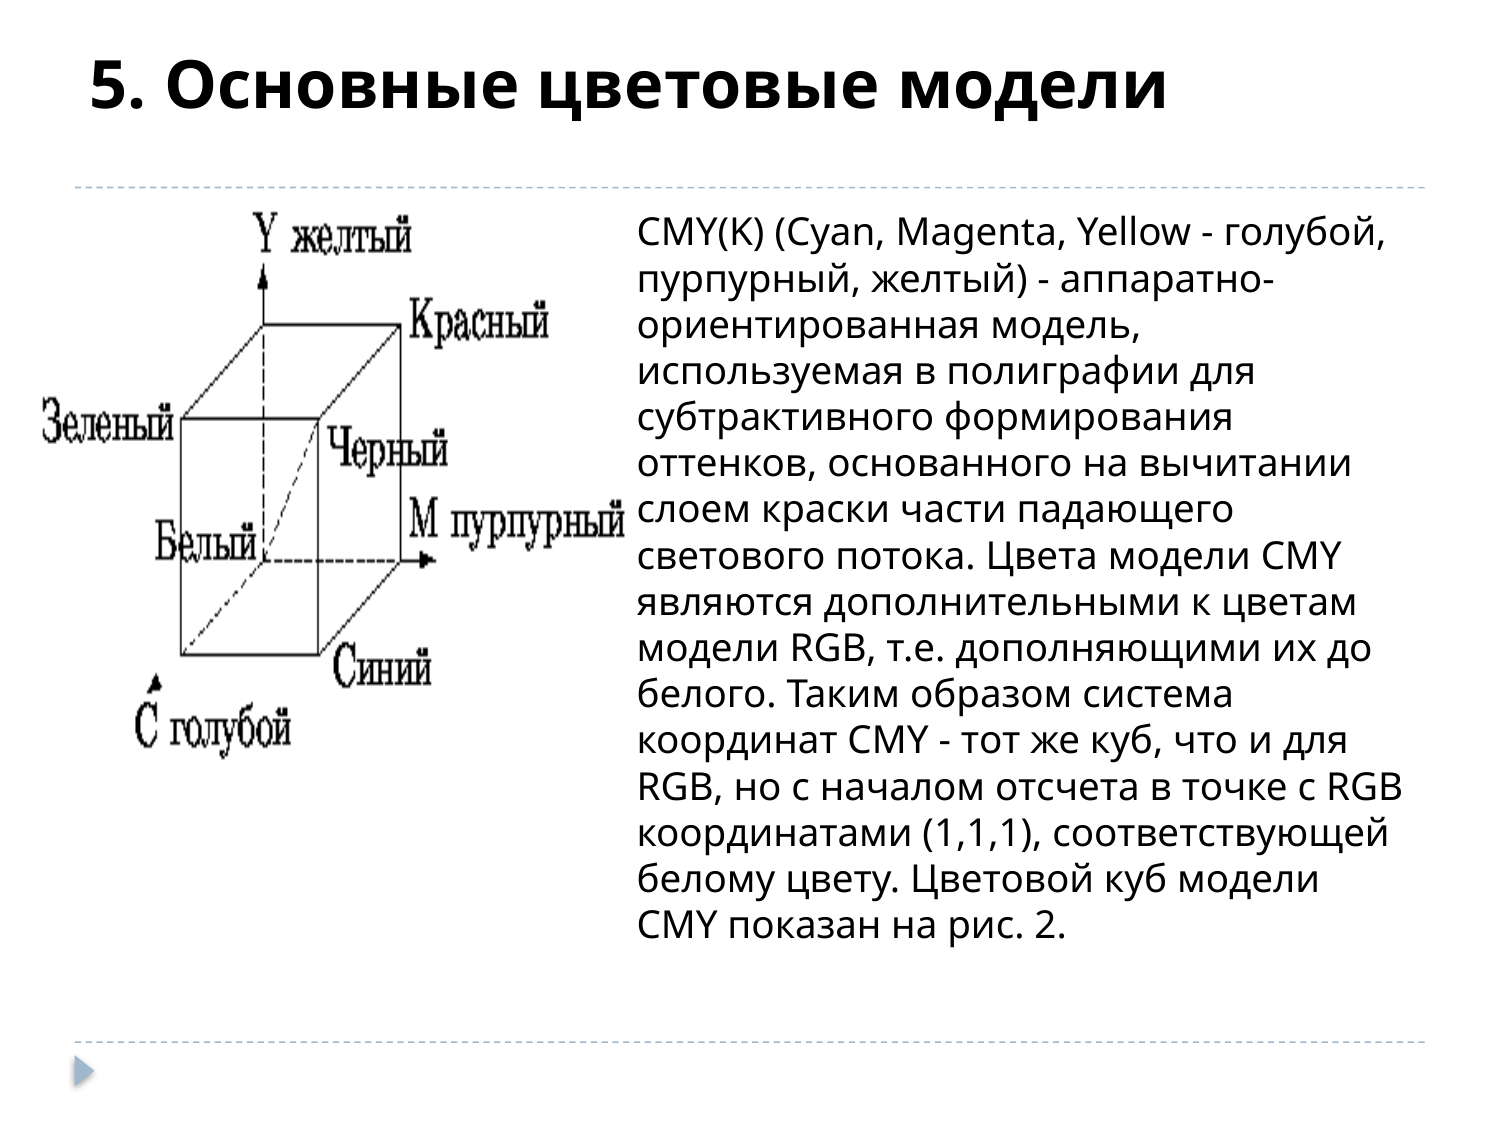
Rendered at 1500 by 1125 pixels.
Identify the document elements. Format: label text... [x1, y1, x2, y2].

list CMY(K) (Cyan, Magenta, Yellow - голубой, пурпурный, желтый) - аппаратно-ориентированная модель, используемая в полиграфии для субтрактивного формирования оттенков, основанного на вычитании слоем краски части падающего светового потока. Цвета модели CMY являются дополнительными к цветам модели RGB, т.е. дополняющими их до белого. Таким образом система координат CMY - тот же куб, что и для RGB, но с началом отсчета в точке с RGB координатами (1,1,1), соответствующей белому цвету. Цветовой куб модели CMY показан на рис. 2. [609, 200, 1425, 1010]
picture [34, 198, 633, 774]
title 5. Основные цветовые модели [75, 24, 1425, 129]
